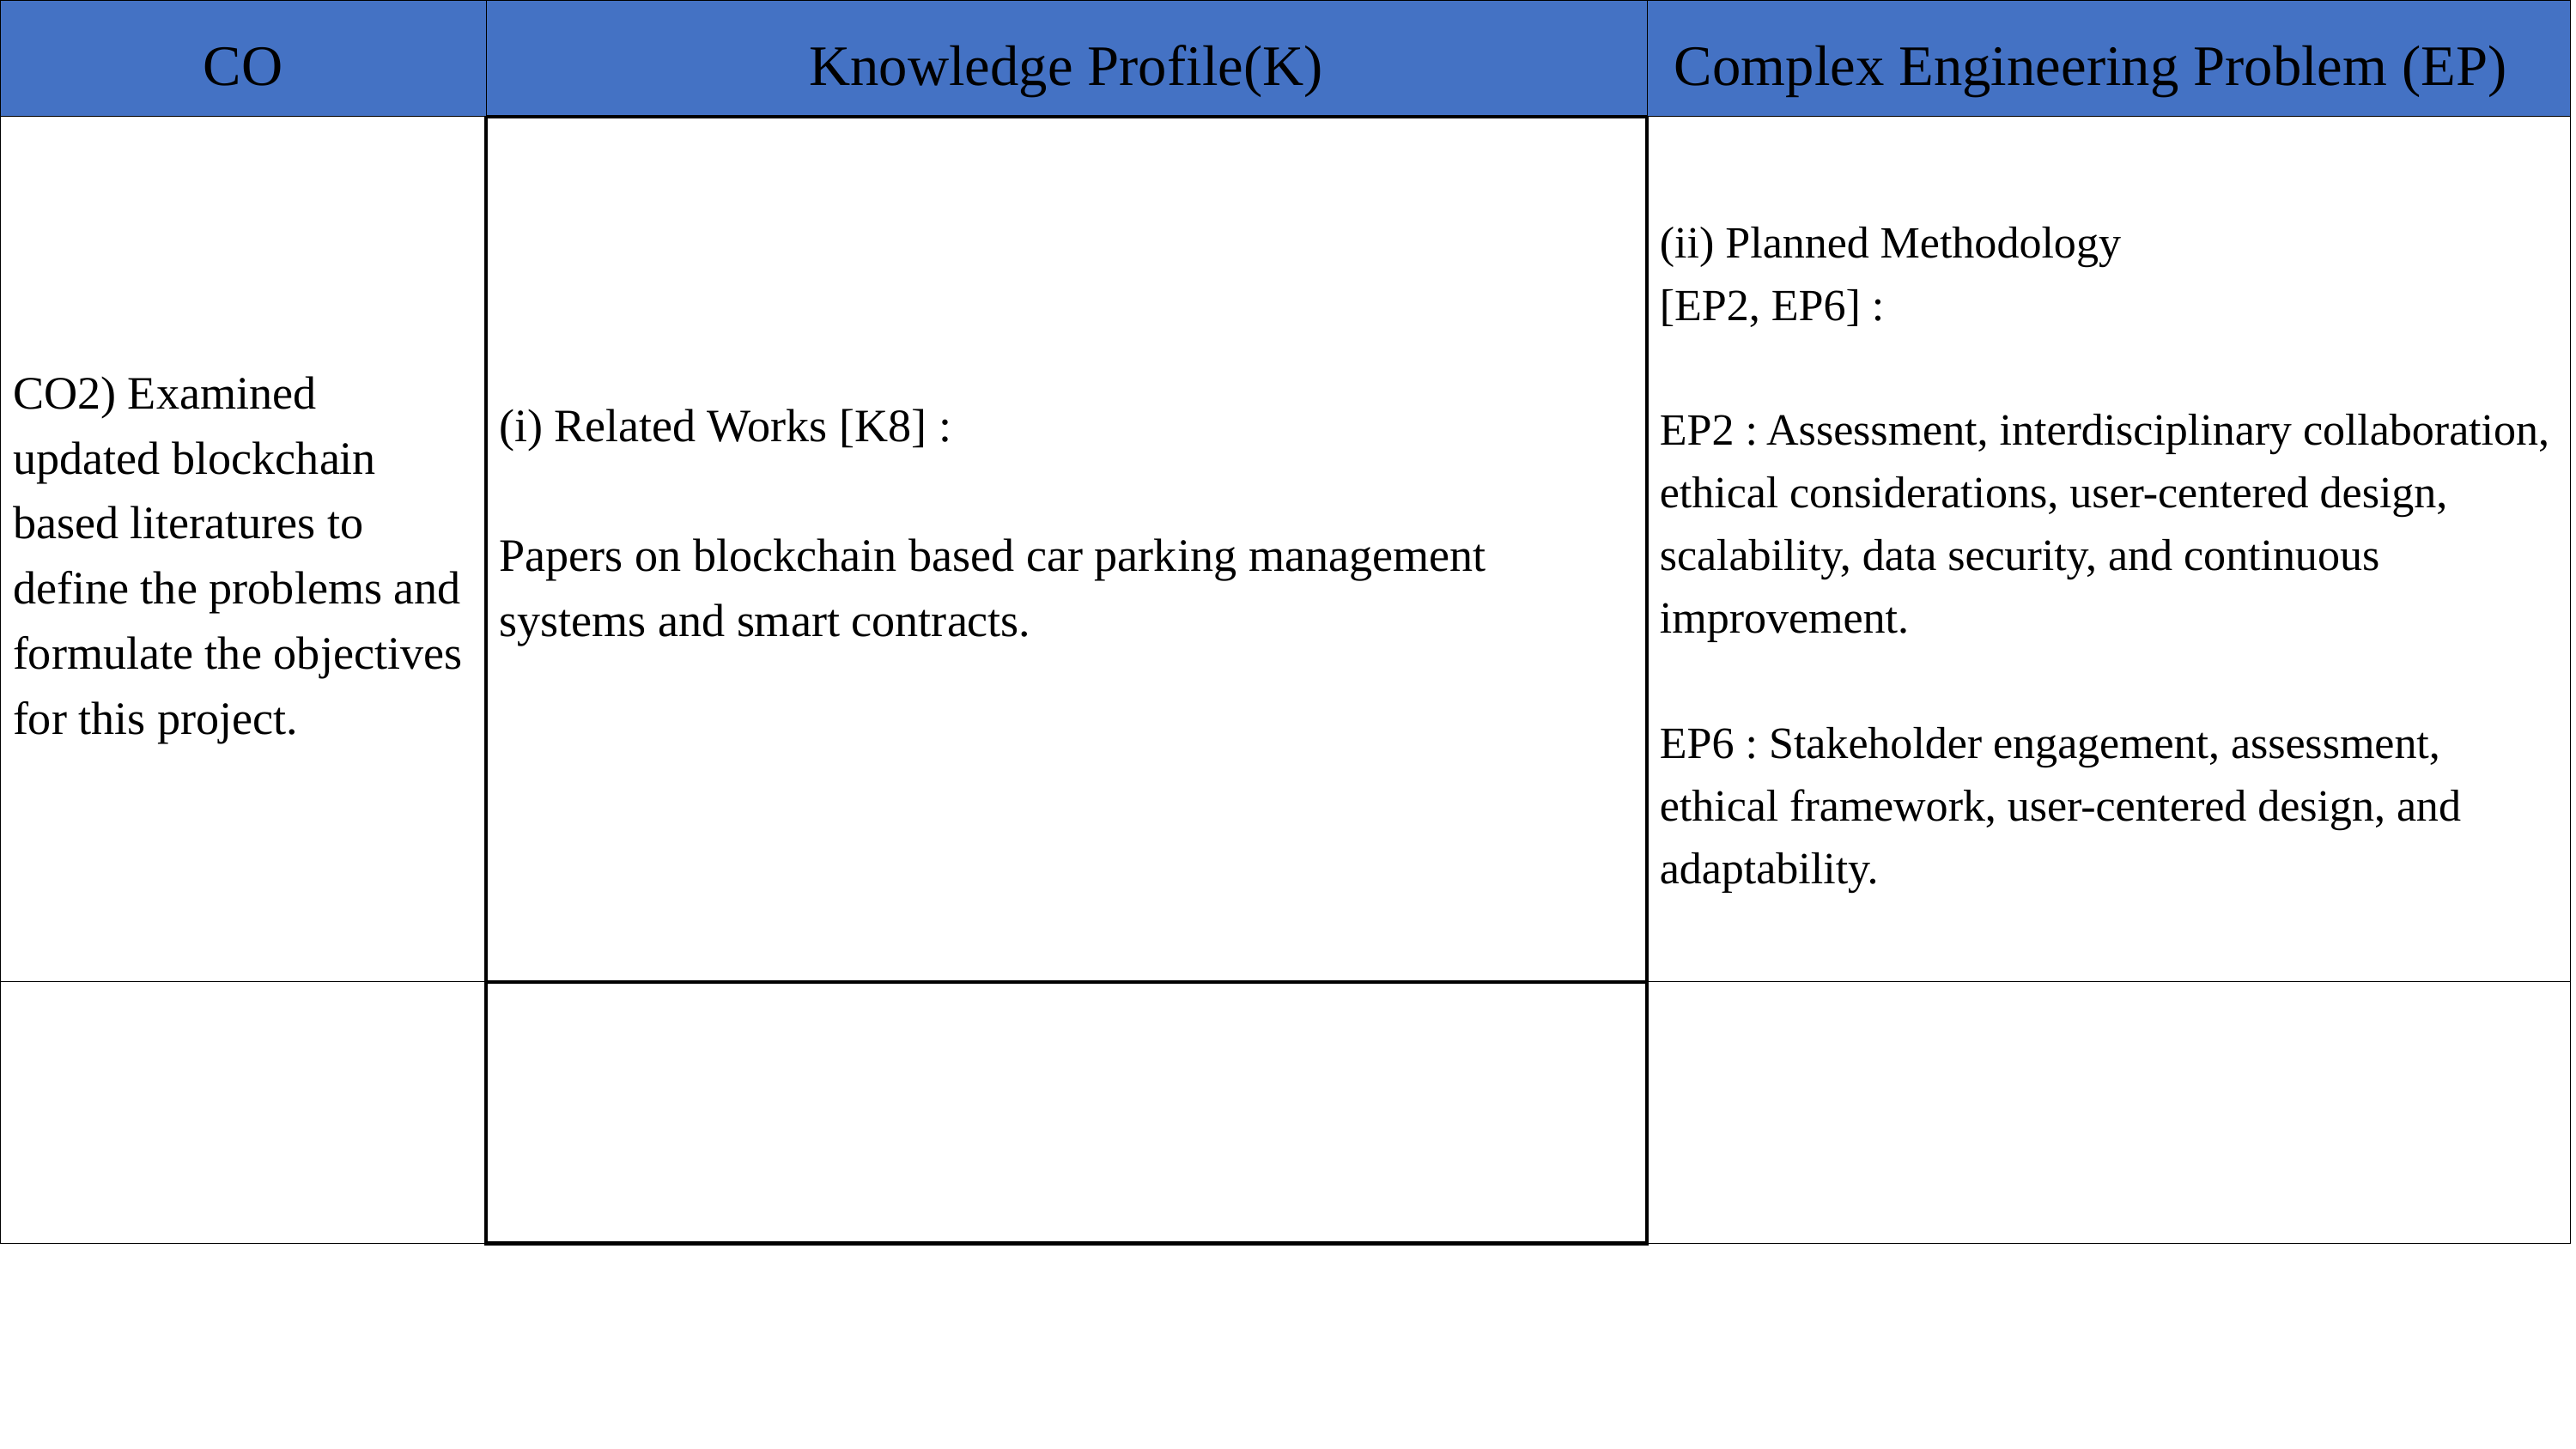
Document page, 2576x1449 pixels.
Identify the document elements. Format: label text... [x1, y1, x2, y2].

table_cell [1649, 982, 2570, 1243]
table_cell [488, 984, 1645, 1241]
table_cell CO2) Examined updated blockchain based literatures to define the problems and formulate the objectives for this project. [1, 117, 484, 981]
table_cell [1, 982, 484, 1243]
table_header CO [1, 1, 486, 116]
table_cell (ii) Planned Methodology [EP2, EP6] : EP2 : Assessment, interdisciplinary collaboration, ethical considerations, user-centered design, scalability, data security, and continuous improvement. EP6 : Stakeholder engagement, assessment, ethical framework, user-centered design, and adaptability. [1649, 117, 2570, 981]
table_cell (i) Related Works [K8] : Papers on blockchain based car parking management systems and smart contracts. [488, 118, 1645, 980]
table_header Knowledge Profile(K) [487, 1, 1647, 115]
table_header Complex Engineering Problem (EP) [1648, 1, 2570, 116]
